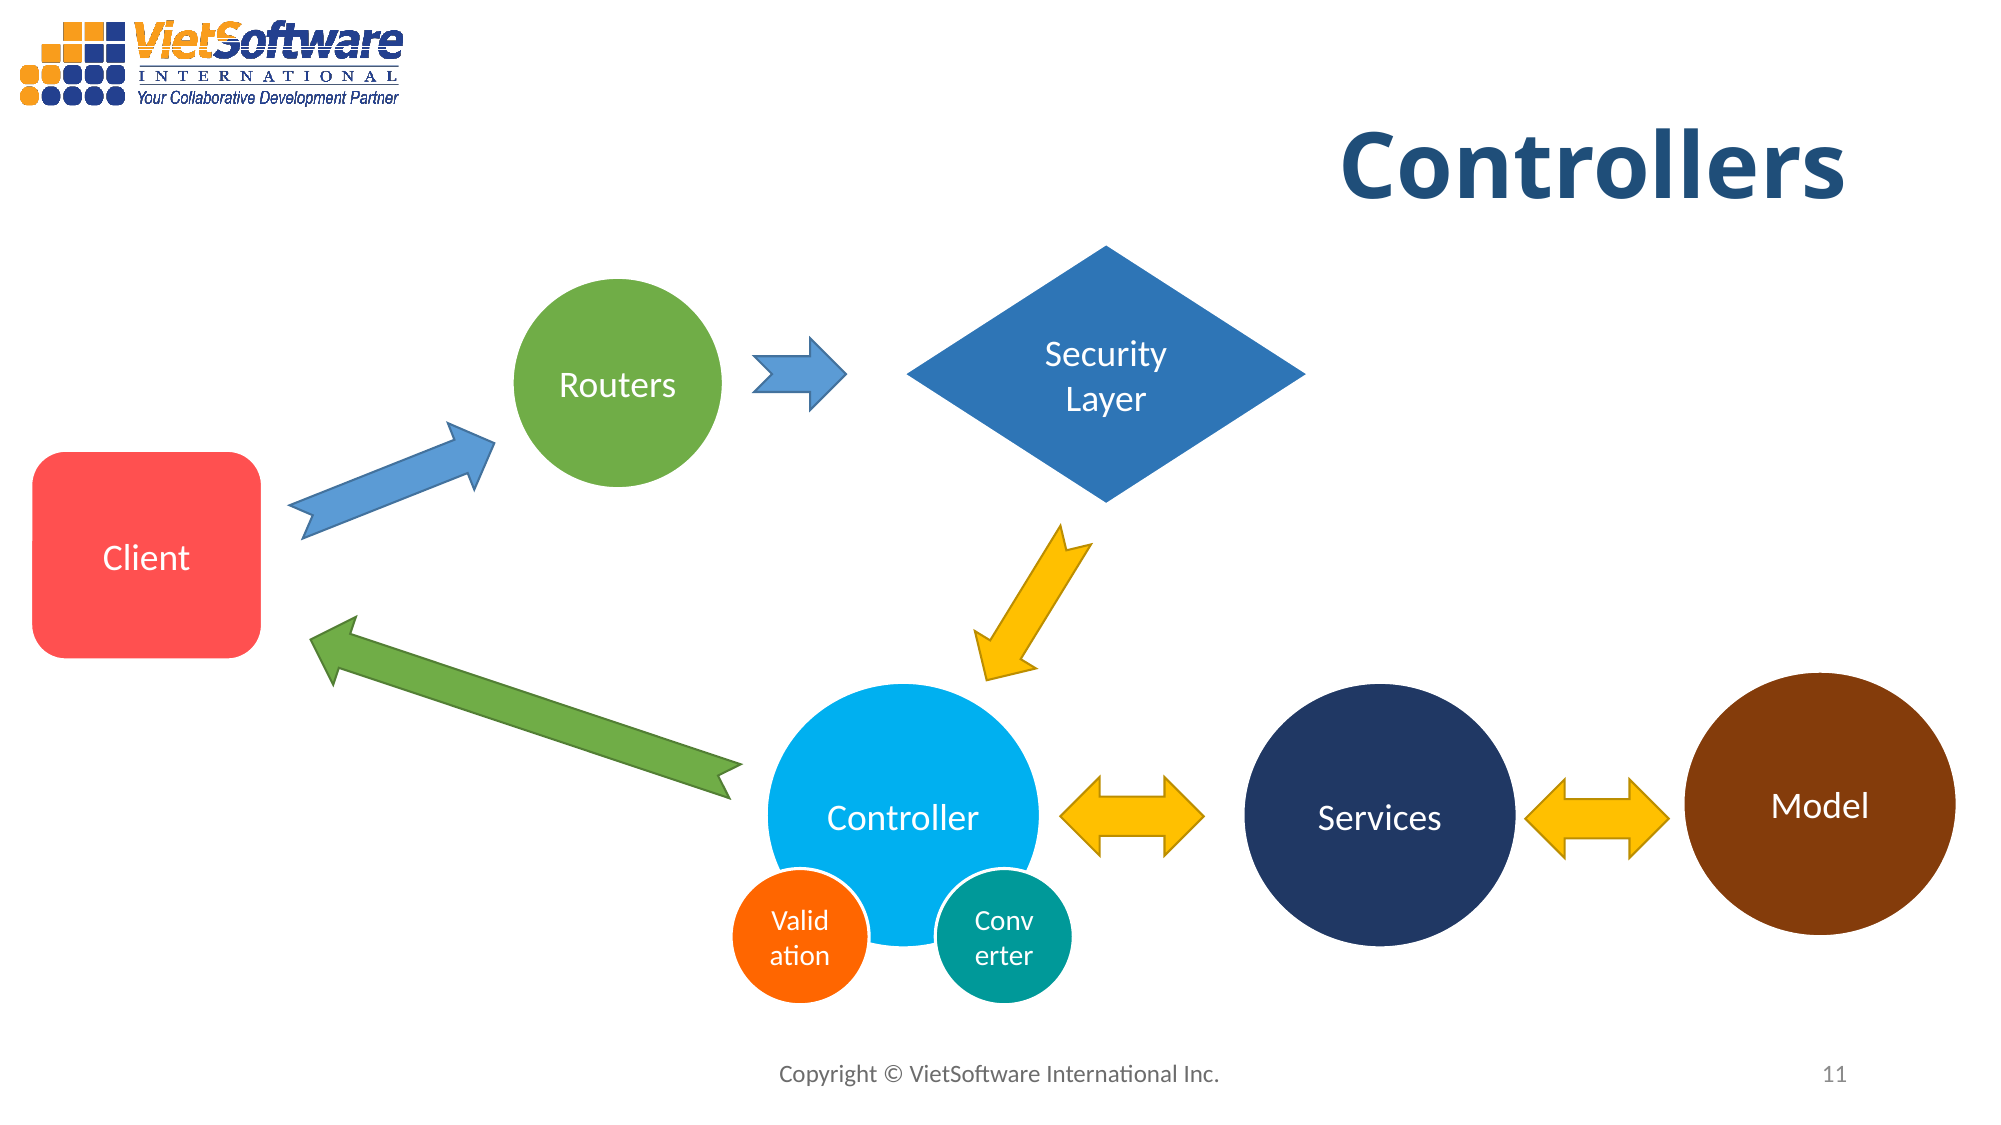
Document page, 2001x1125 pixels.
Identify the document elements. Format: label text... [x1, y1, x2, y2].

footer Copyright © VietSoftware International Inc. [662, 1042, 1338, 1103]
title Controllers [137, 59, 1863, 243]
slide_number 11 [1412, 1042, 1863, 1103]
picture [20, 18, 403, 107]
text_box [30, 243, 1958, 1005]
